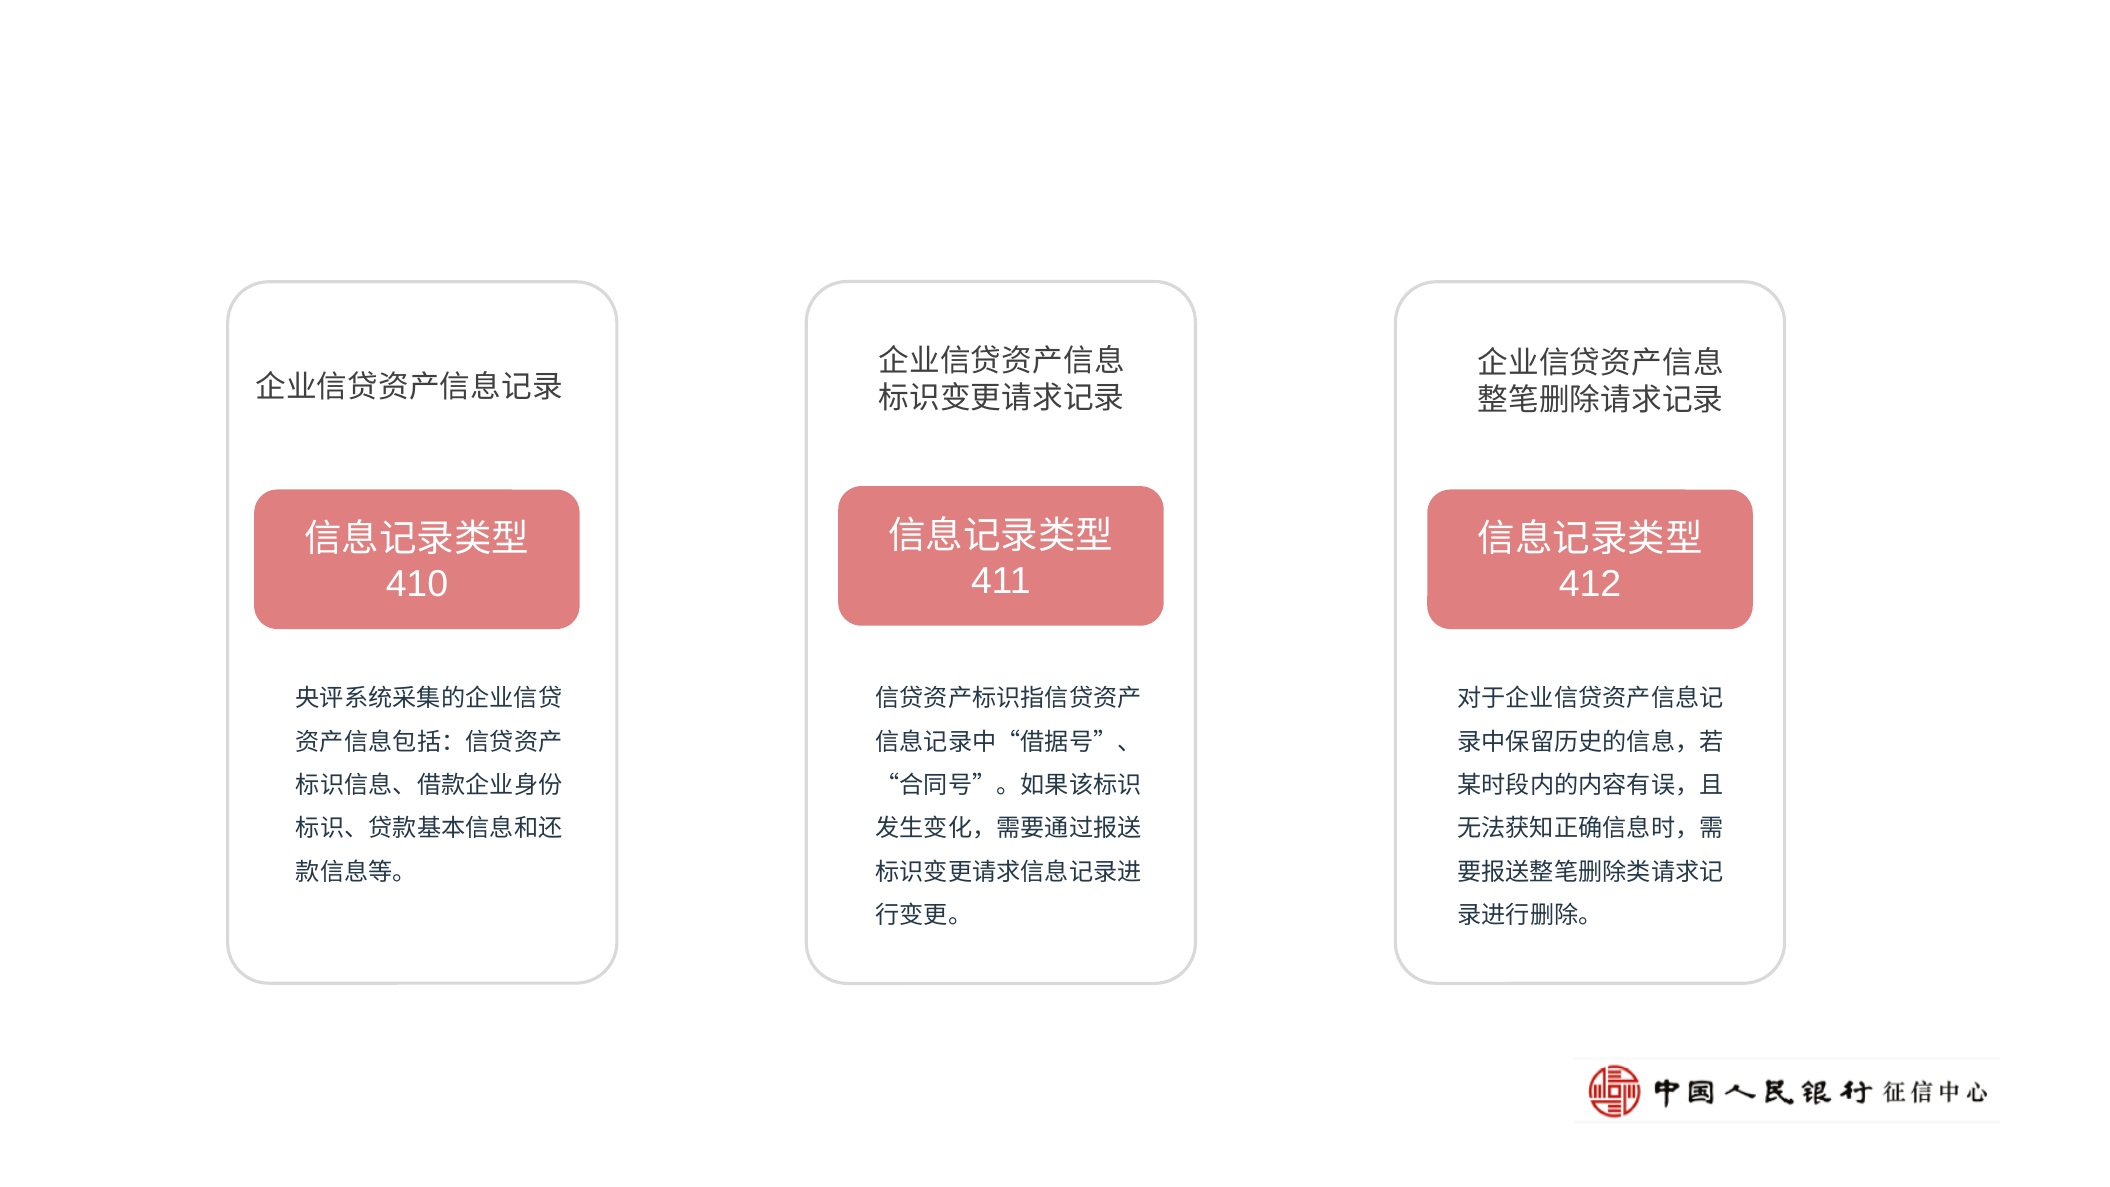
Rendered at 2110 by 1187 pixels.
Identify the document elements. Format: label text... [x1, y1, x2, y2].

text_box [805, 280, 1197, 985]
text_box [1394, 280, 1786, 985]
text_box 企业信贷资产信息记录 [240, 359, 578, 412]
text_box 信息记录类型 410 [253, 488, 581, 631]
text_box [226, 280, 618, 985]
text_box 对于企业信贷资产信息记录中保留历史的信息，若某时段内的内容有误，且无法获知正确信息时，需要报送整笔删除类请求记录进行删除。 [1442, 660, 1740, 936]
picture [1574, 1054, 2000, 1125]
text_box 央评系统采集的企业信贷资产信息包括：信贷资产标识信息、借款企业身份标识、贷款基本信息和还款信息等。 [281, 660, 578, 893]
text_box 信息记录类型 411 [837, 485, 1165, 627]
text_box 信息记录类型 412 [1426, 488, 1754, 631]
text_box 企业信贷资产信息 整笔删除请求记录 [1462, 335, 1739, 424]
text_box 信贷资产标识指信贷资产信息记录中“借据号”、“合同号”。如果该标识发生变化，需要通过报送标识变更请求信息记录进行变更。 [860, 660, 1158, 936]
text_box 企业信贷资产信息 标识变更请求记录 [863, 333, 1140, 422]
